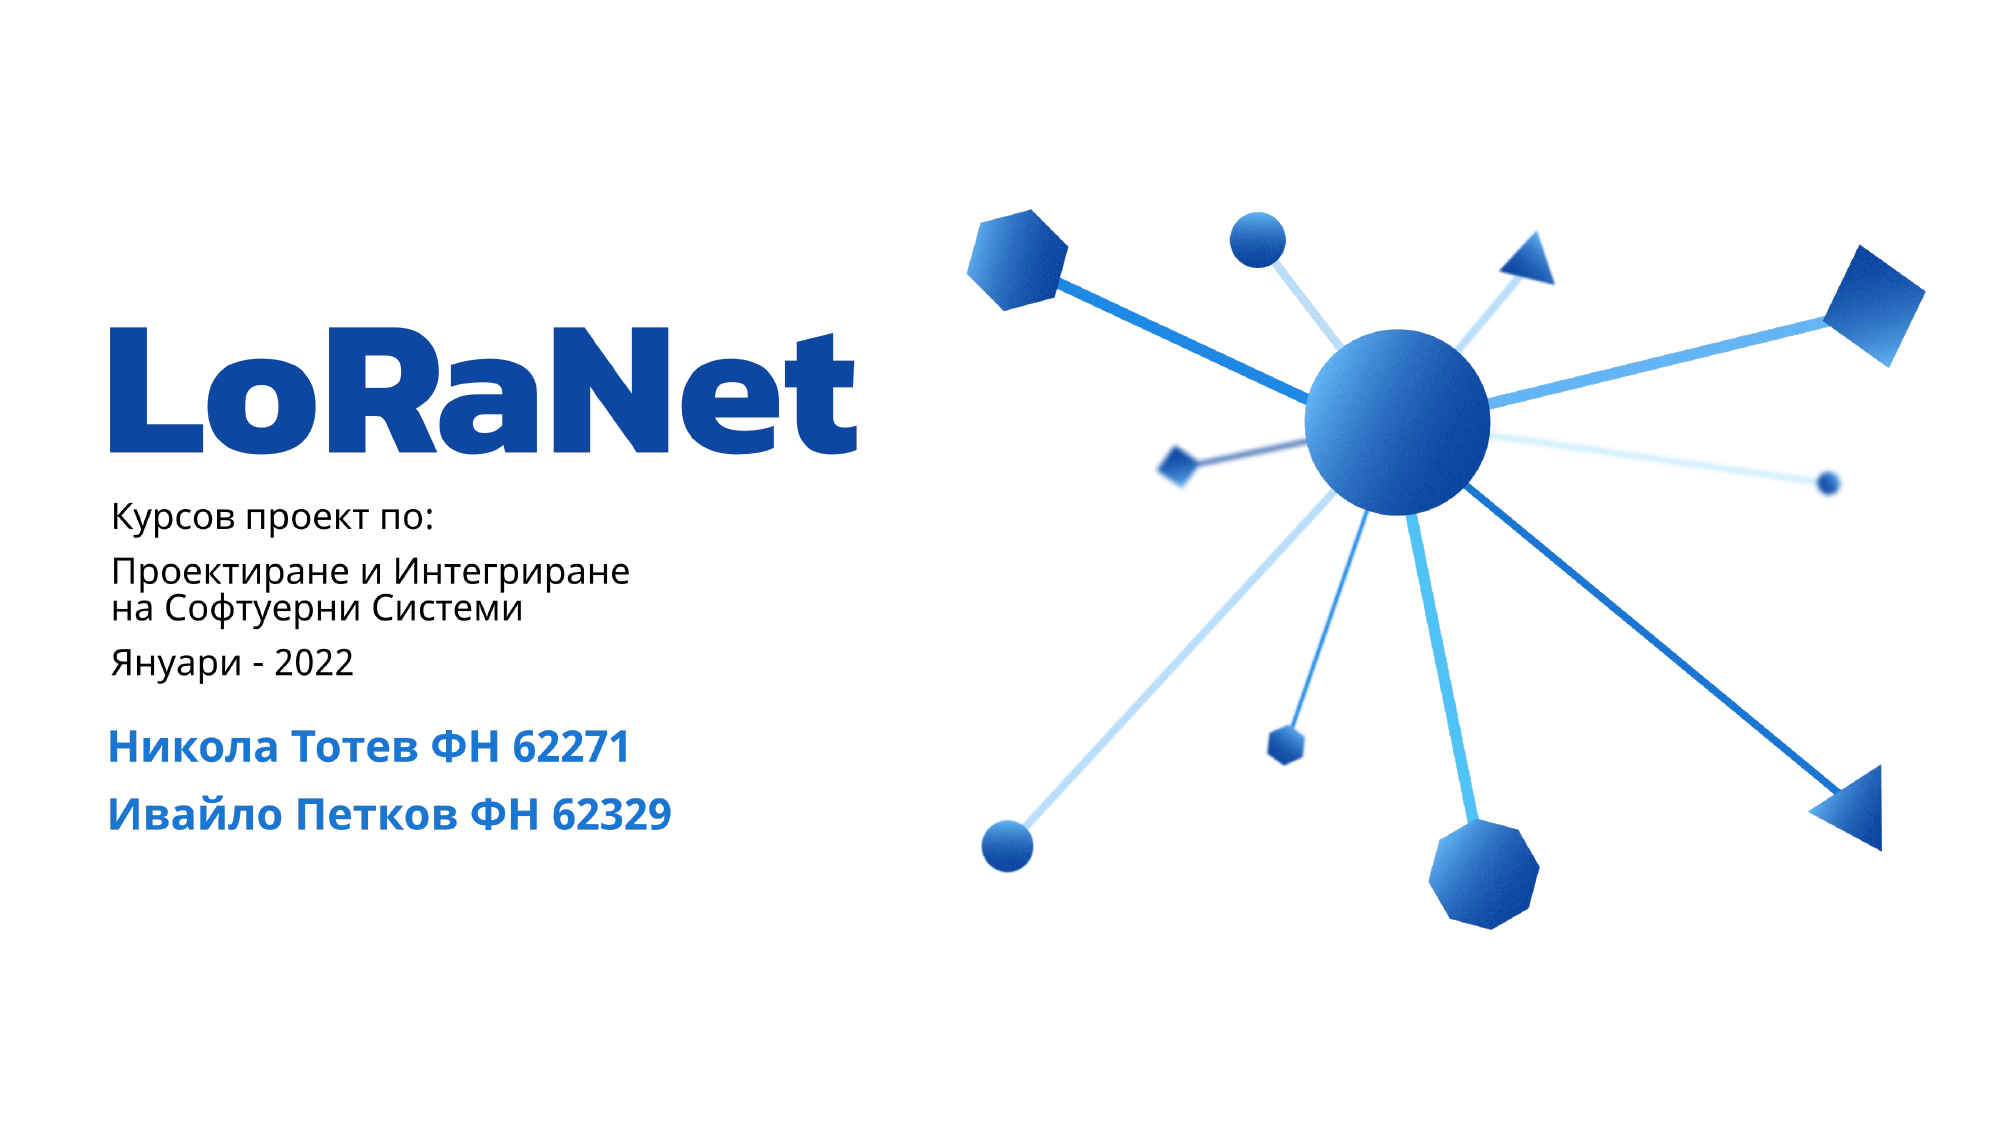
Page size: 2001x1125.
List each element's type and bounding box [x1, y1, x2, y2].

picture [110, 327, 885, 478]
picture [908, 175, 1949, 976]
picture [110, 501, 678, 835]
